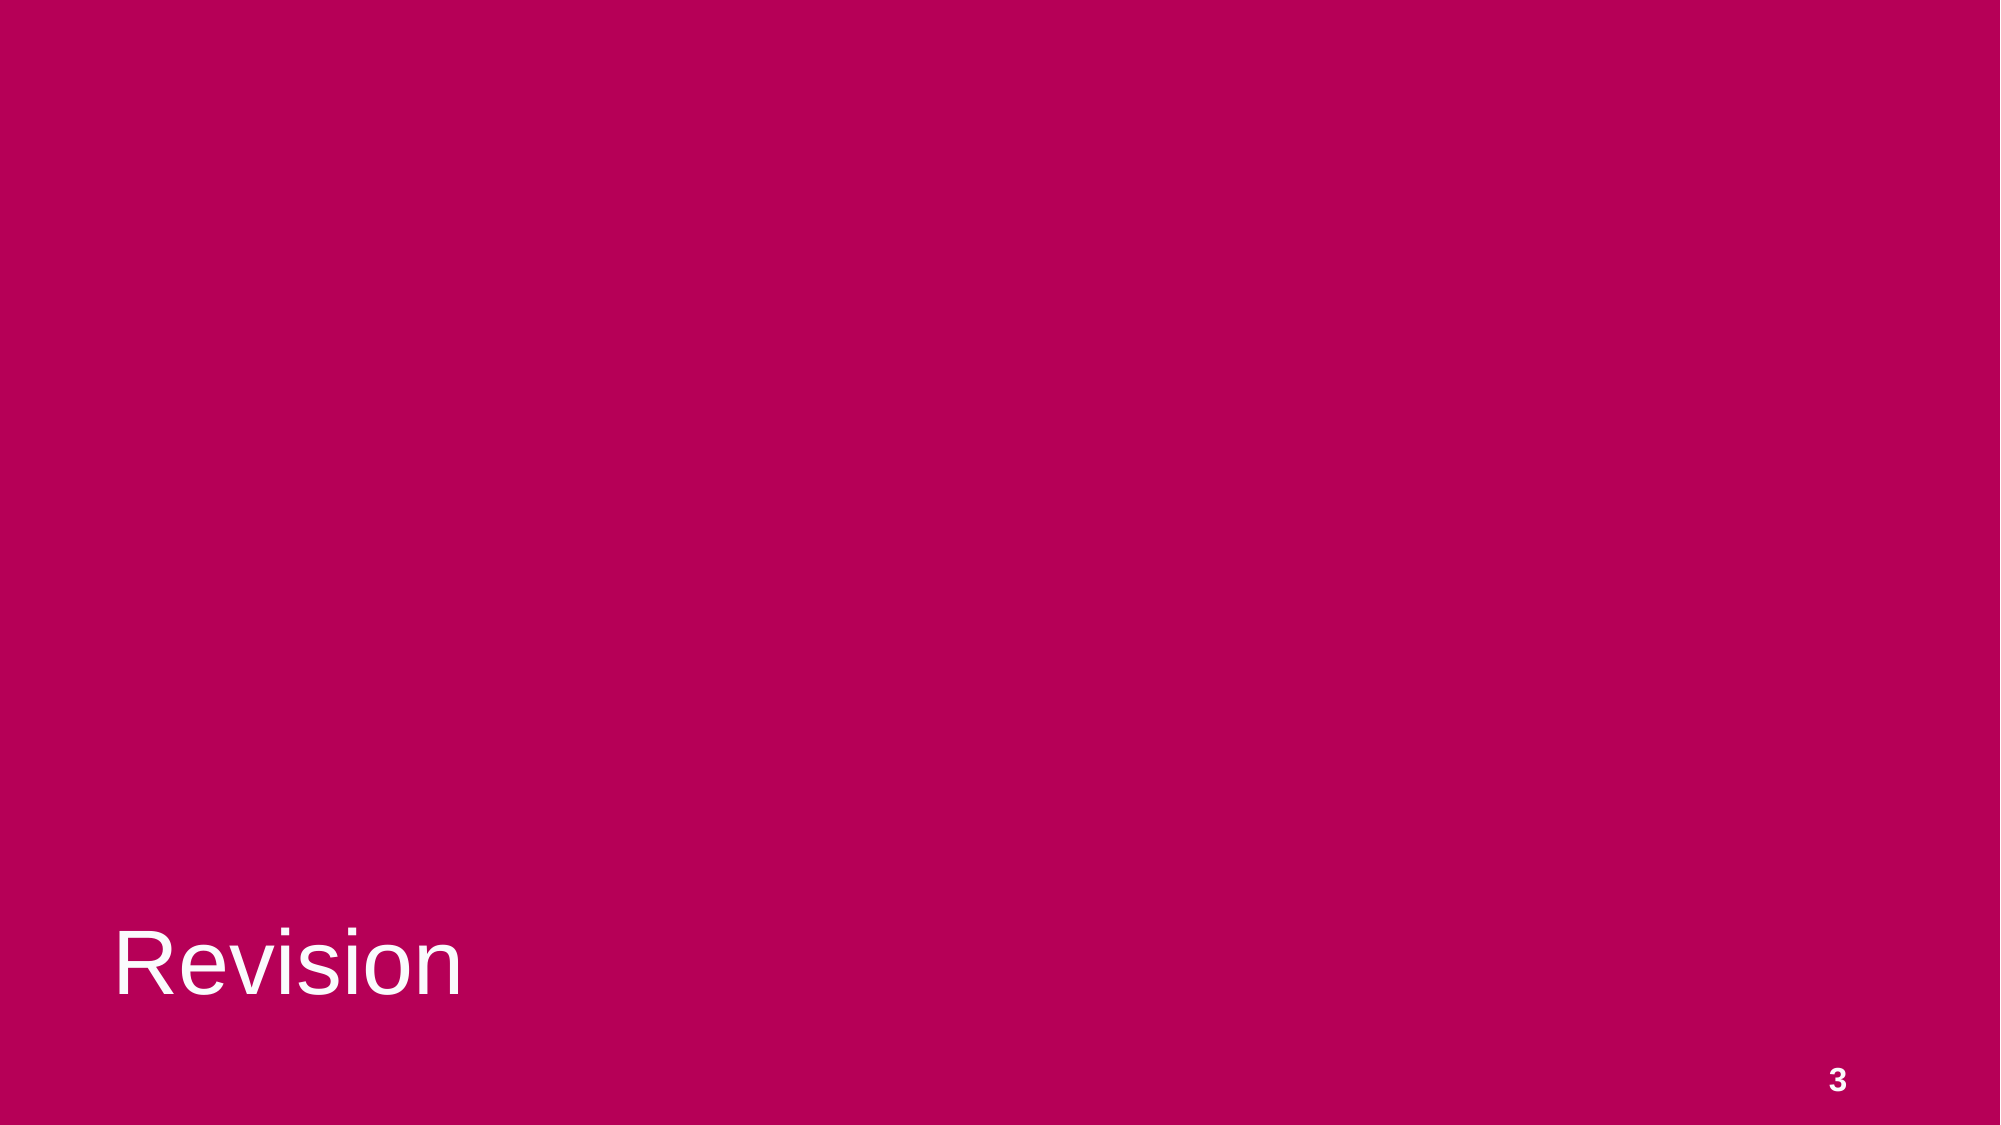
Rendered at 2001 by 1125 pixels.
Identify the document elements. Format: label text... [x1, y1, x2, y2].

text_box Revision [97, 895, 1033, 1021]
slide_number 3 [1412, 1047, 1863, 1108]
